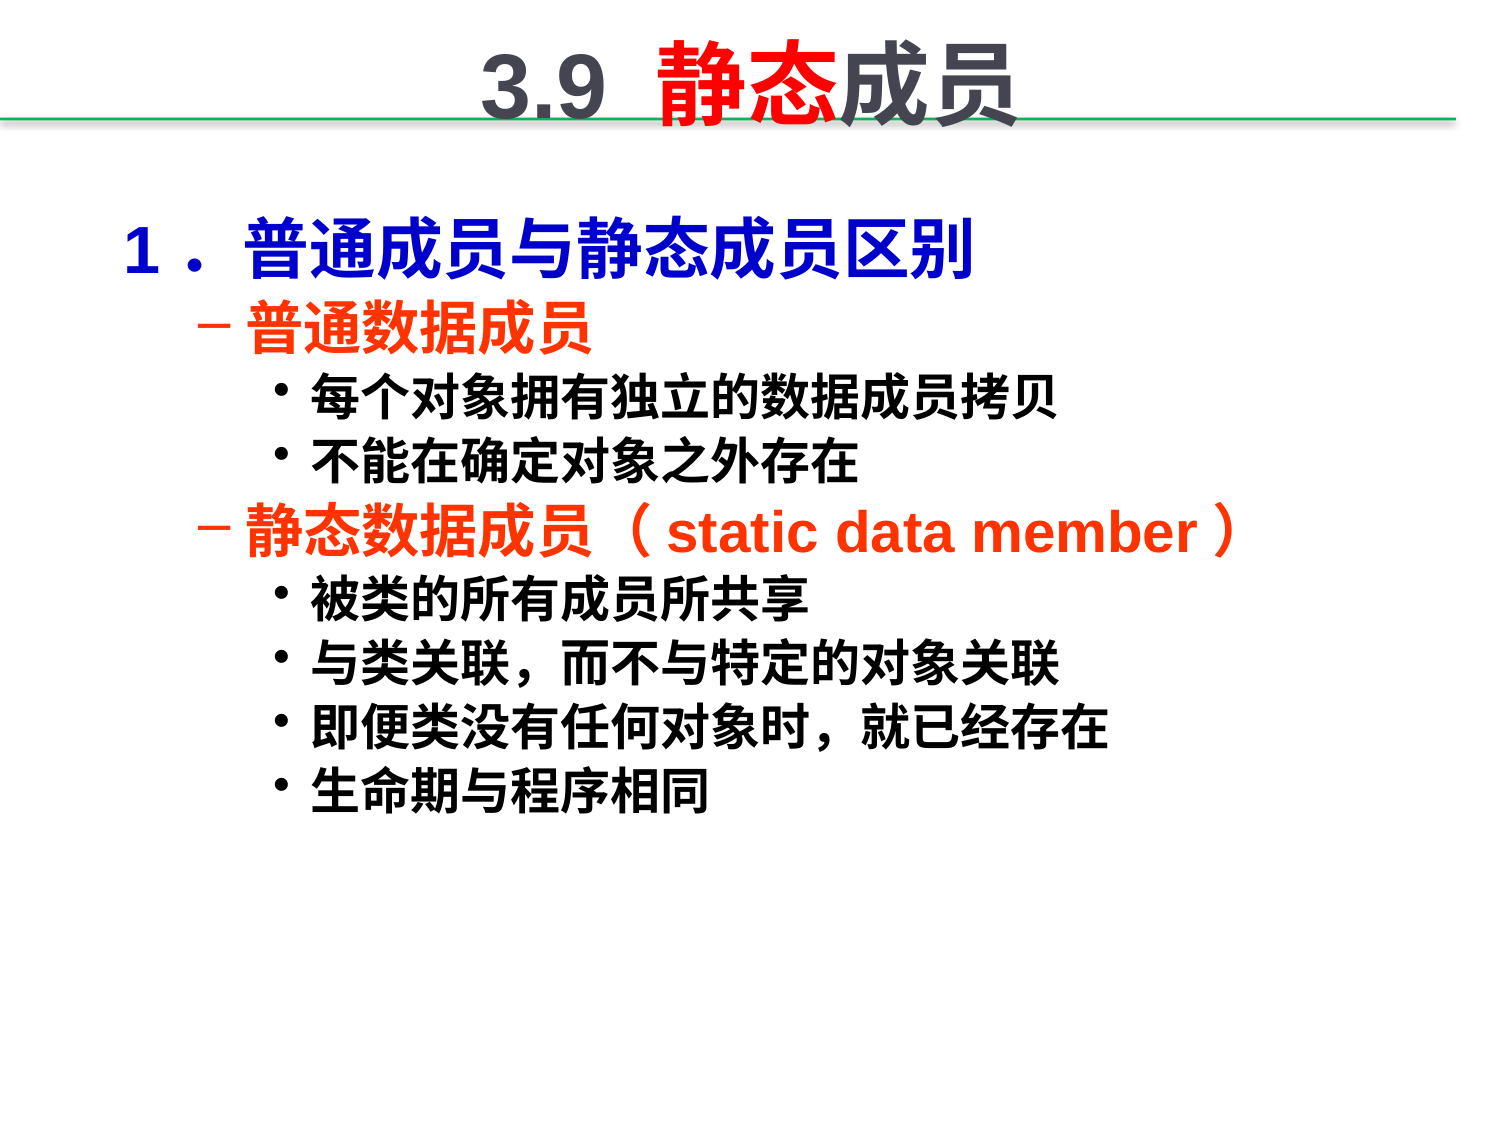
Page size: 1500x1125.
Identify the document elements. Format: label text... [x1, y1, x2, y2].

title 3.9 静态成员 [113, 3, 1390, 162]
list 1．普通成员与静态成员区别 普通数据成员 每个对象拥有独立的数据成员拷贝 不能在确定对象之外存在 静态数据成员（static data member） 被类的所有成员所共享 与类关联，而不与特定的对象关联 即便类没有任何对象时，就已经存在 生命期与程序相同 [107, 207, 1384, 884]
